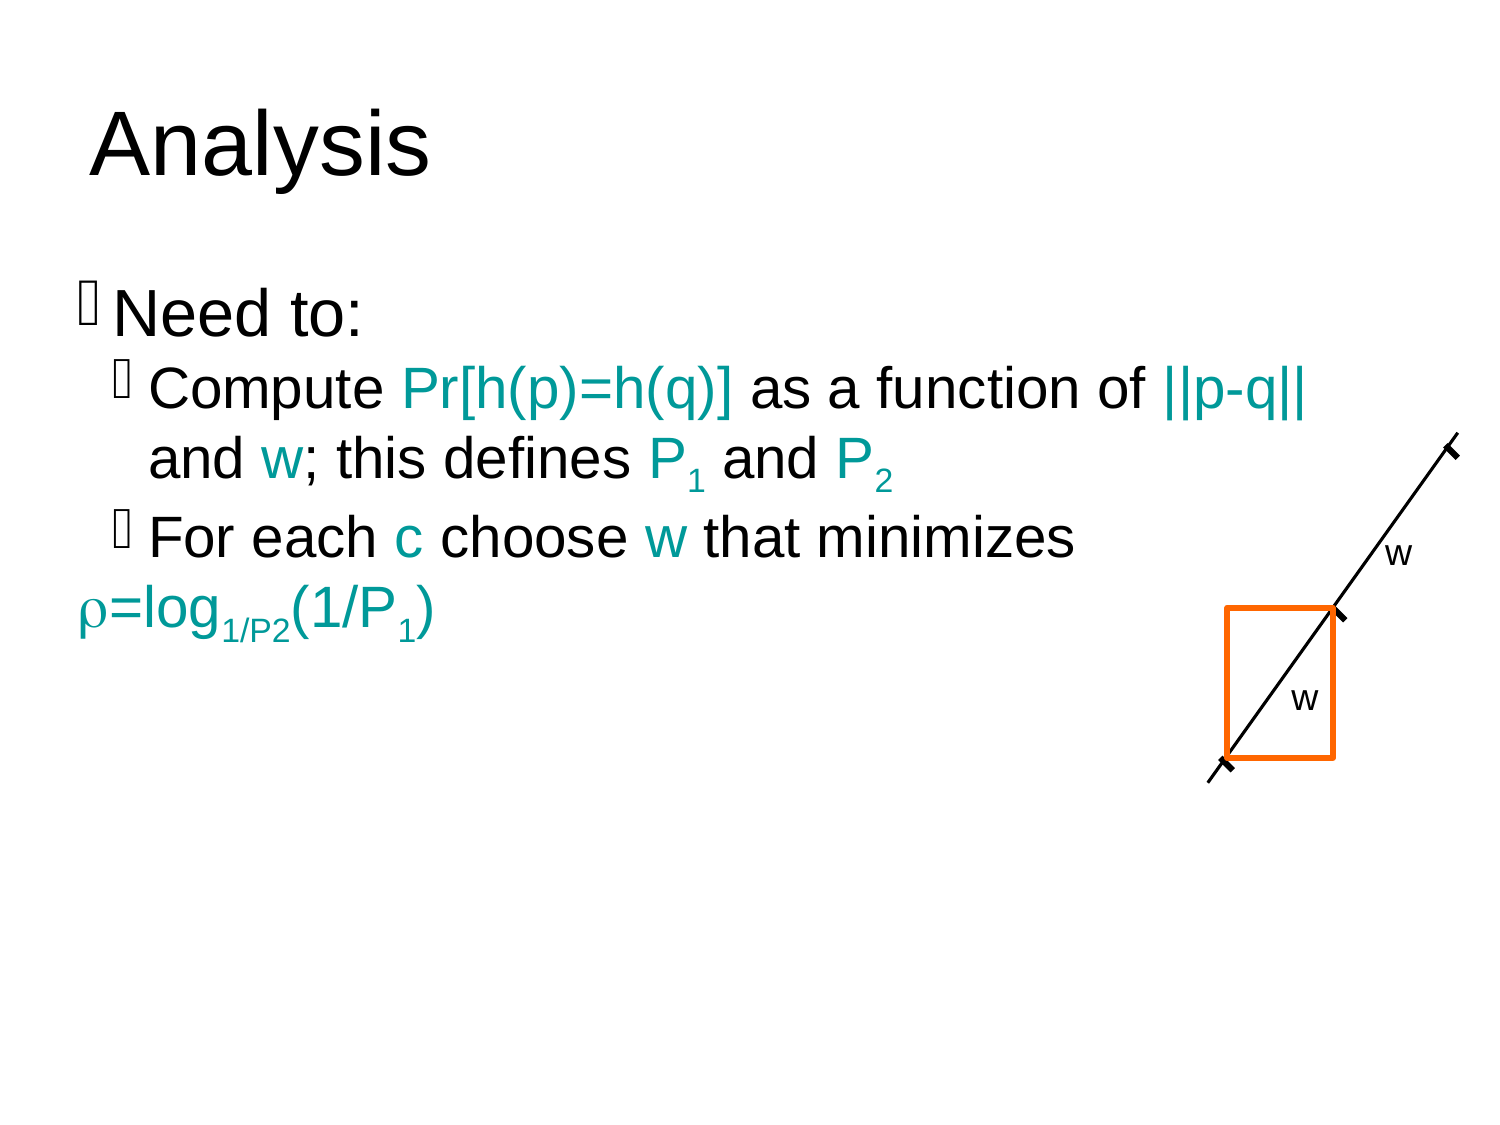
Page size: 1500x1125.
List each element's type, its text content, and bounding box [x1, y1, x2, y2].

text_box Need to: Compute Pr[h(p)=h(q)] as a function of ||p-q|| and w; this defines P1 and P2 For each c choose w that minimizes =log1/P2(1/P1) [62, 262, 1425, 1088]
text_box w [1370, 520, 1428, 581]
text_box [1227, 607, 1333, 758]
text_box Analysis [75, 45, 1425, 233]
text_box w [1276, 665, 1334, 726]
